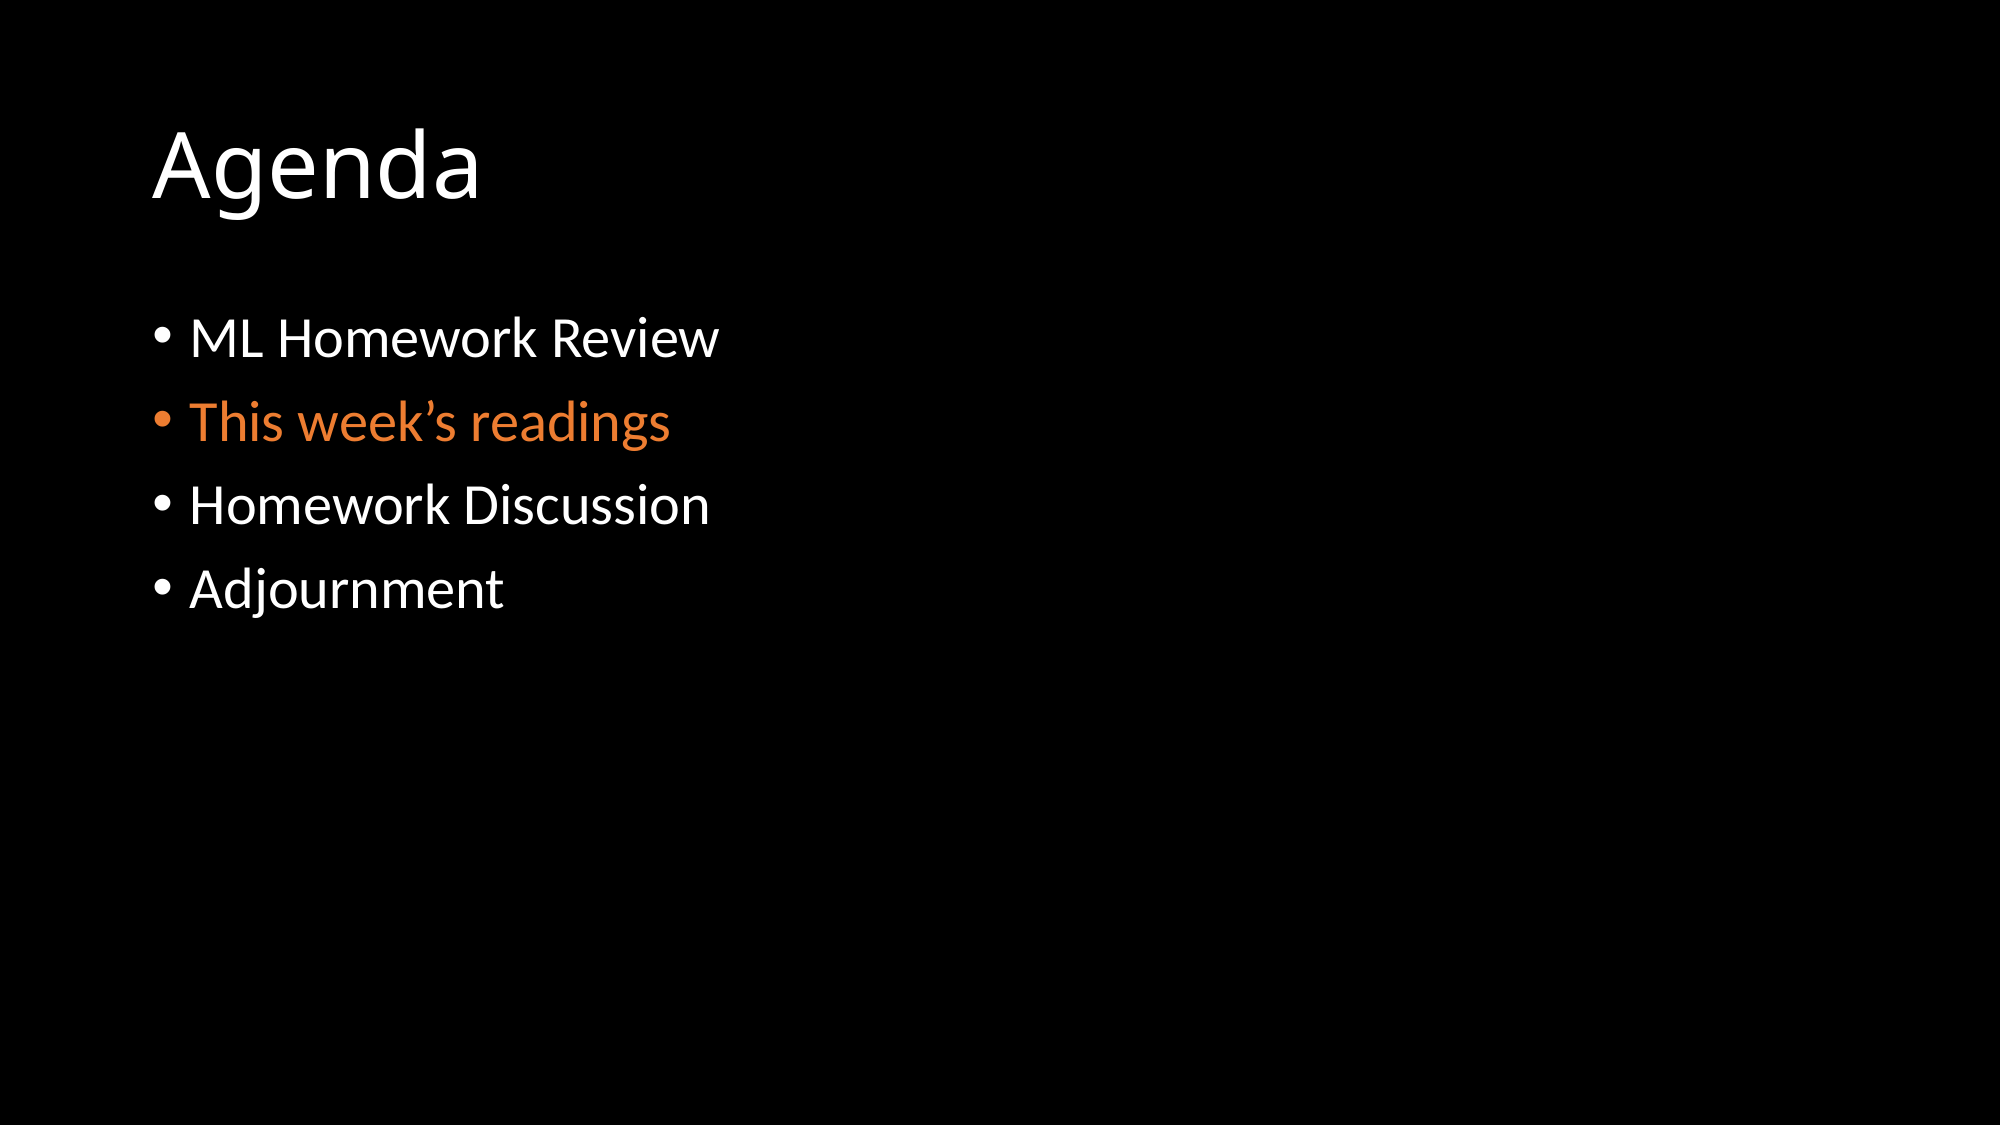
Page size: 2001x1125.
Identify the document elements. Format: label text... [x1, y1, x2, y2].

title Agenda [137, 59, 1863, 278]
list ML Homework Review This week’s readings Homework Discussion Adjournment [137, 299, 1863, 1014]
